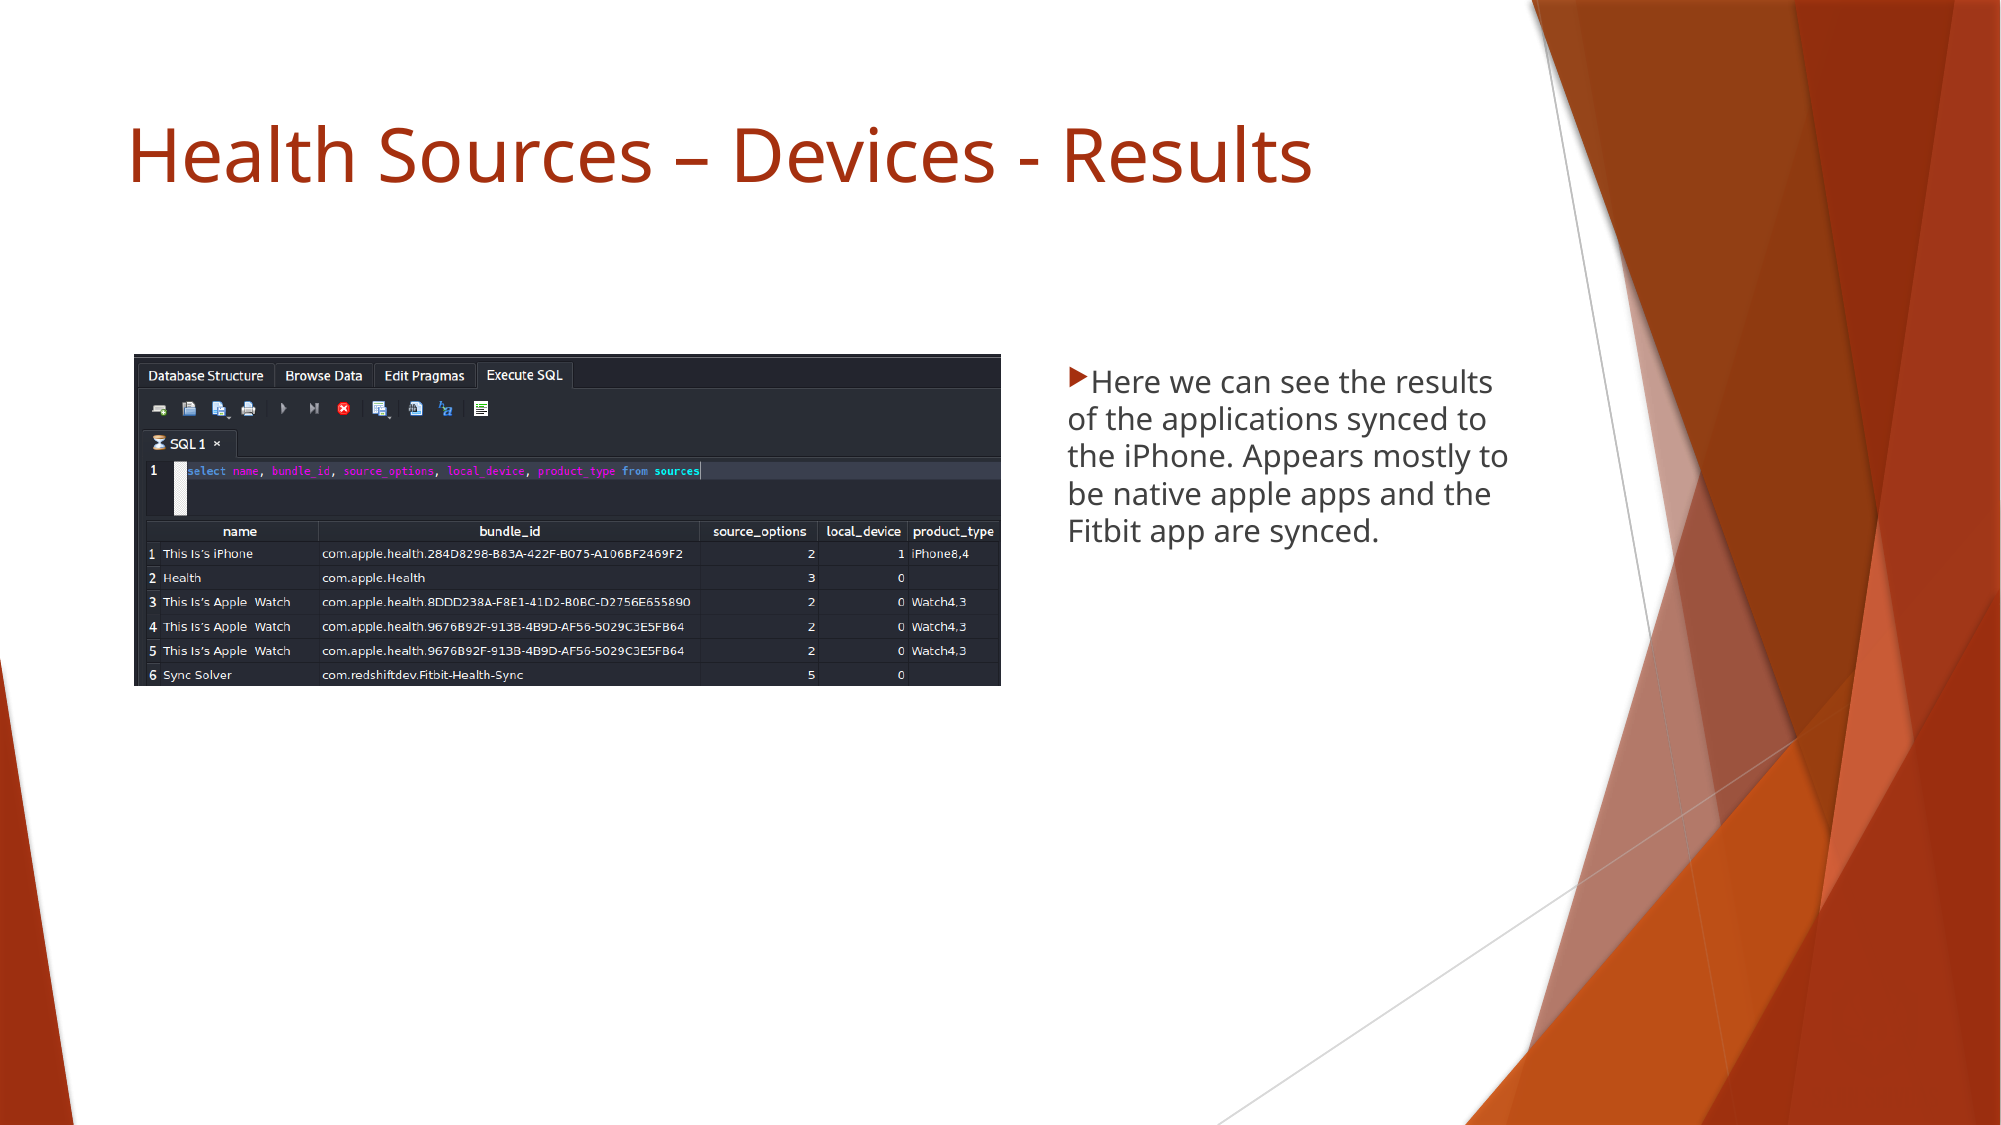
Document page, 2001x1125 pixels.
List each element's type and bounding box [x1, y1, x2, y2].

picture [133, 353, 1002, 687]
text_box [0, 0, 2000, 1125]
